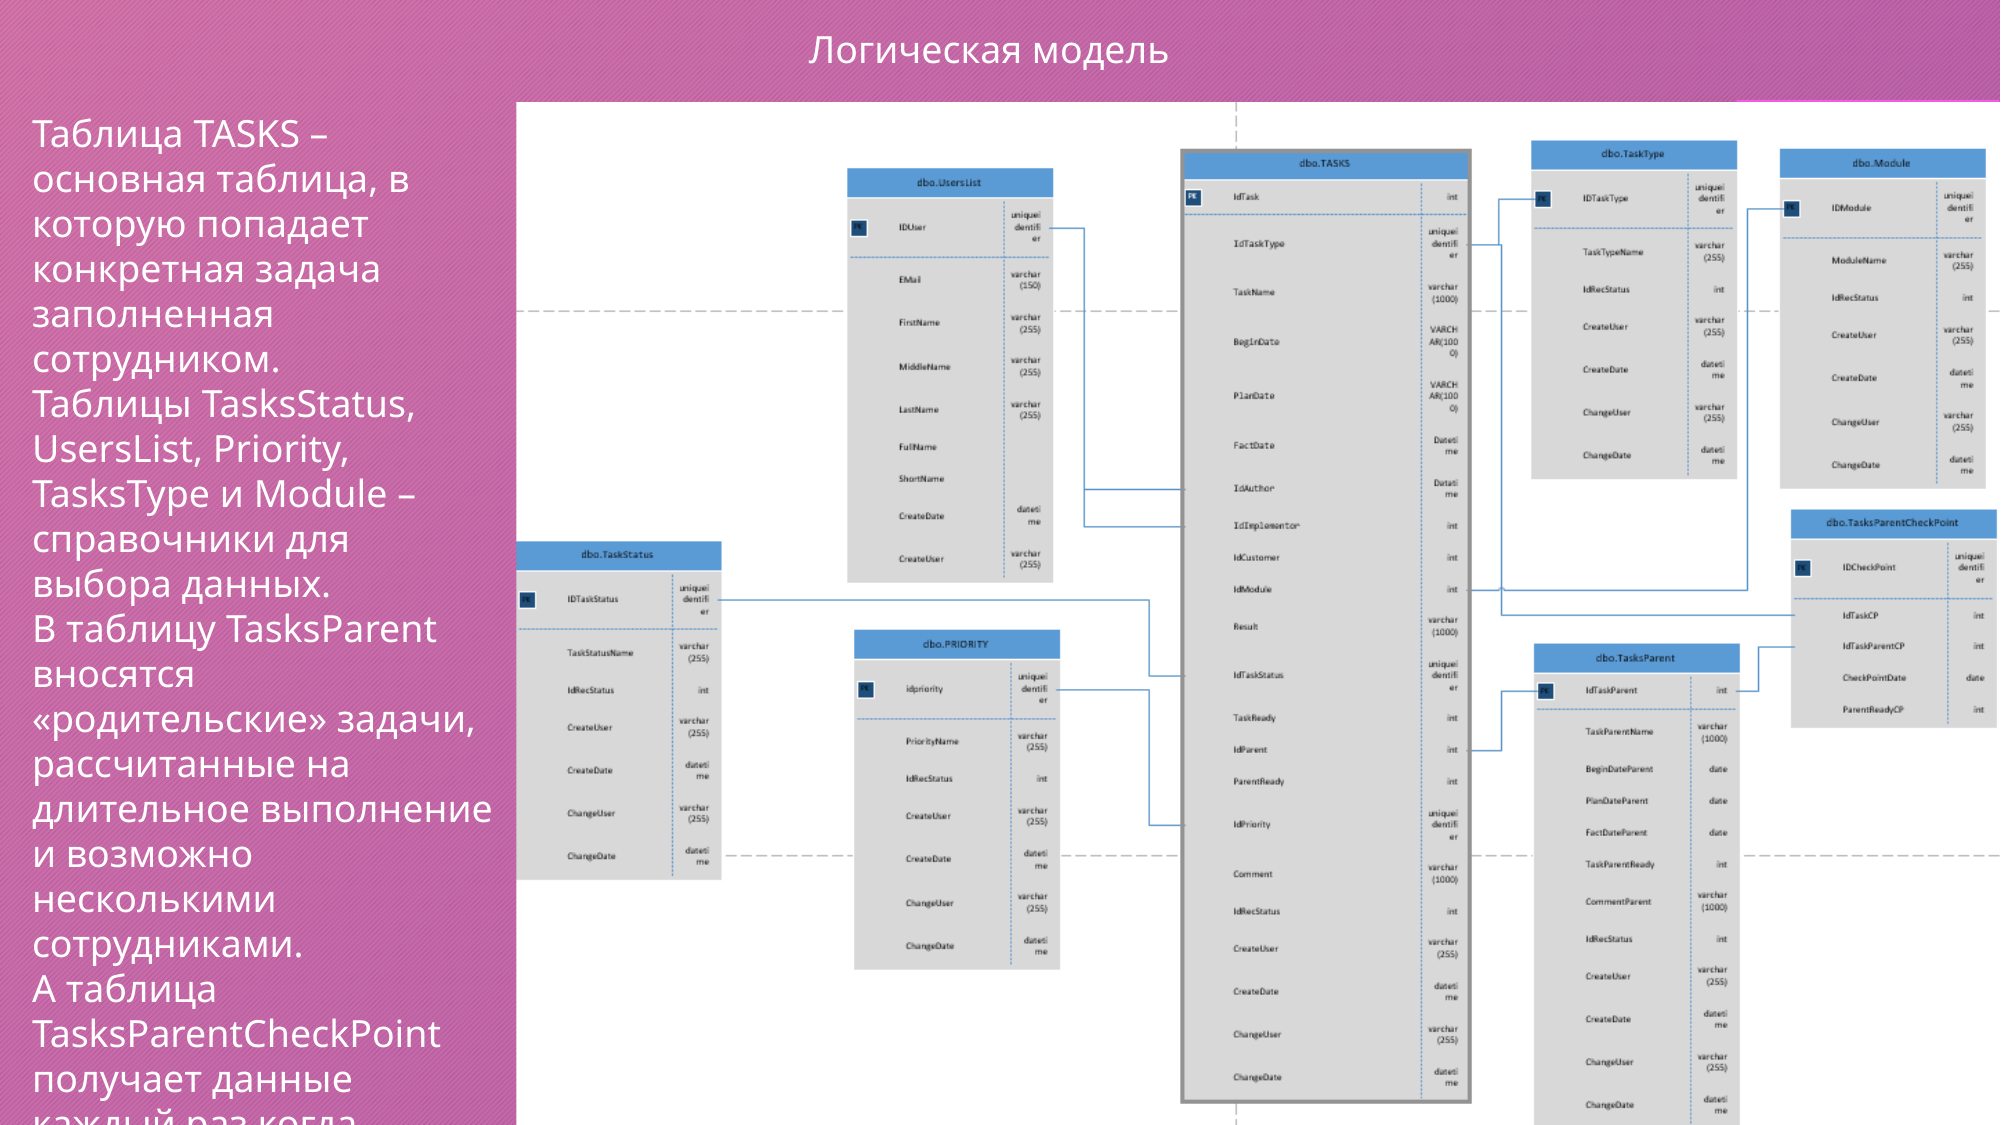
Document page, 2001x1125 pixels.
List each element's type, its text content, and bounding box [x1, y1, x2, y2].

picture [516, 101, 2000, 1125]
text_box Таблица TASKS – основная таблица, в которую попадает конкретная задача заполненная сотрудником. Таблицы TasksStatus, UsersList, Priority, TasksType и Module – справочники для выбора данных. В таблицу TasksParent вносятся «родительские» задачи, рассчитанные на длительное выполнение и возможно несколькими сотрудниками. А таблица TasksParentCheckPoint получает данные каждый раз когда проводится изменение «родительской» задачи, для подтягивания к задаче актуального %% выполнения. [17, 102, 511, 1125]
text_box Логическая модель [510, 18, 1469, 79]
